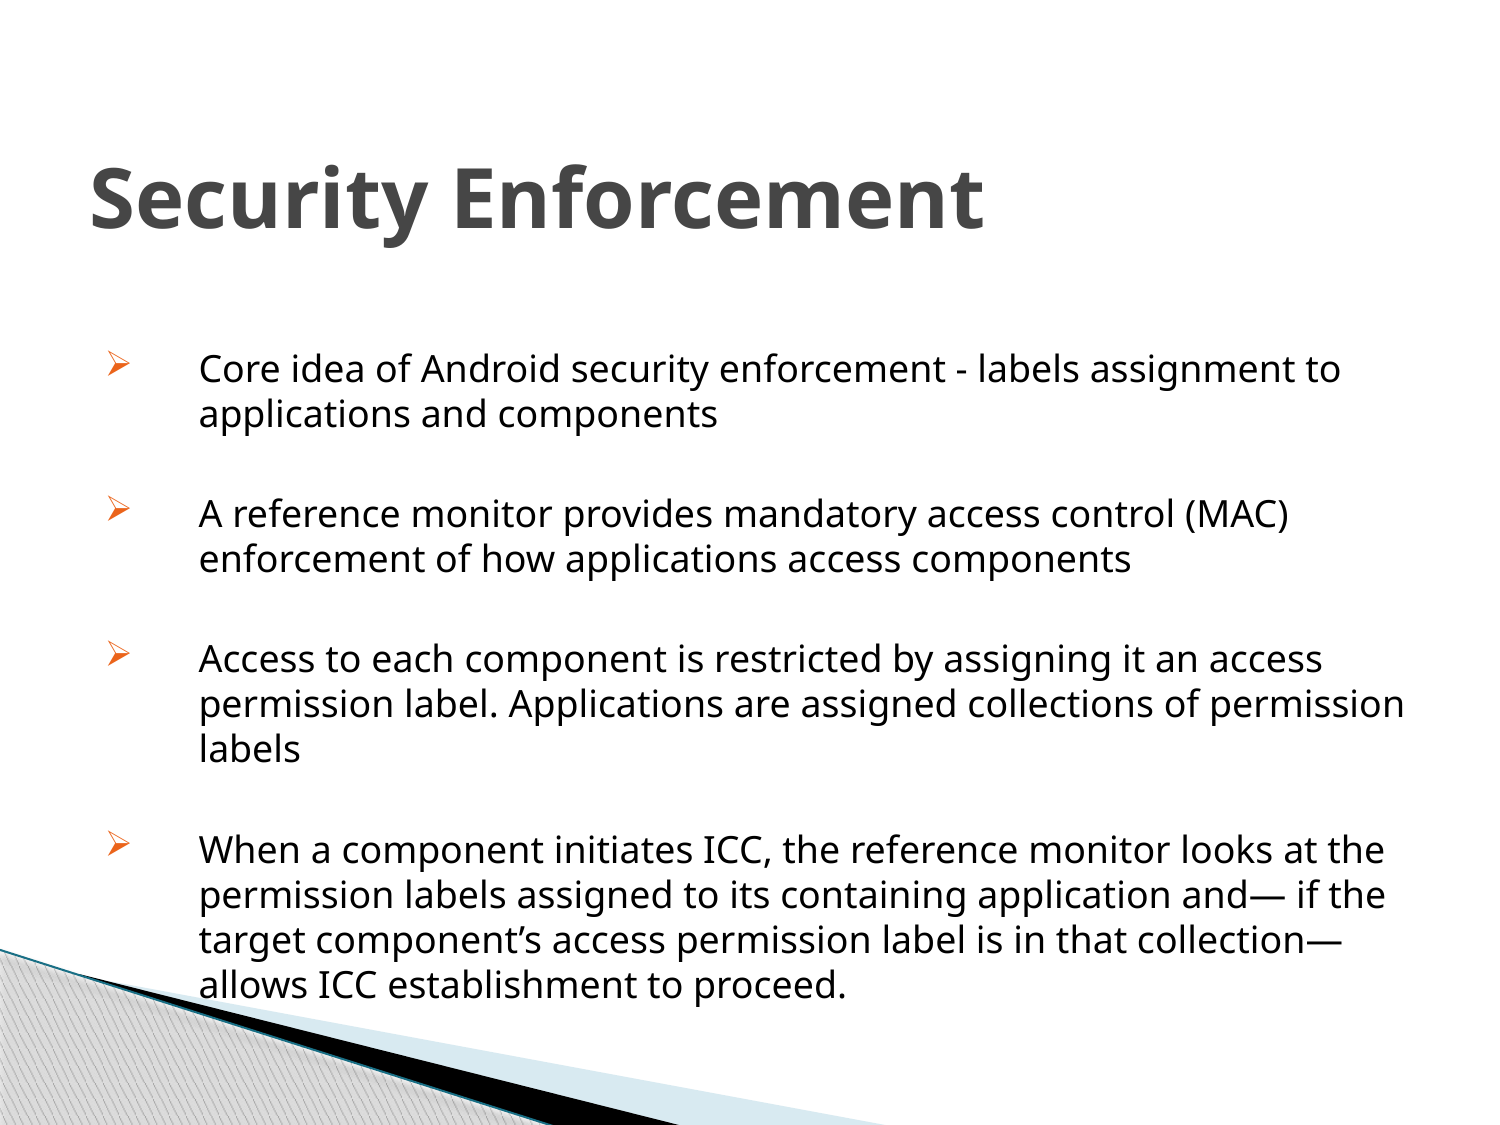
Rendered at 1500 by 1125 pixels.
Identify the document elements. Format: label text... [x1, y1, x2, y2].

title Security Enforcement [75, 101, 1425, 290]
text_box Core idea of Android security enforcement - labels assignment to applications and components A reference monitor provides mandatory access control (MAC) enforcement of how applications access components Access to each component is restricted by assigning it an access permission label. Applications are assigned collections of permission labels When a component initiates ICC, the reference monitor looks at the permission labels assigned to its containing application and— if the target component’s access permission label is in that collection— allows ICC establishment to proceed. [76, 338, 1424, 1083]
